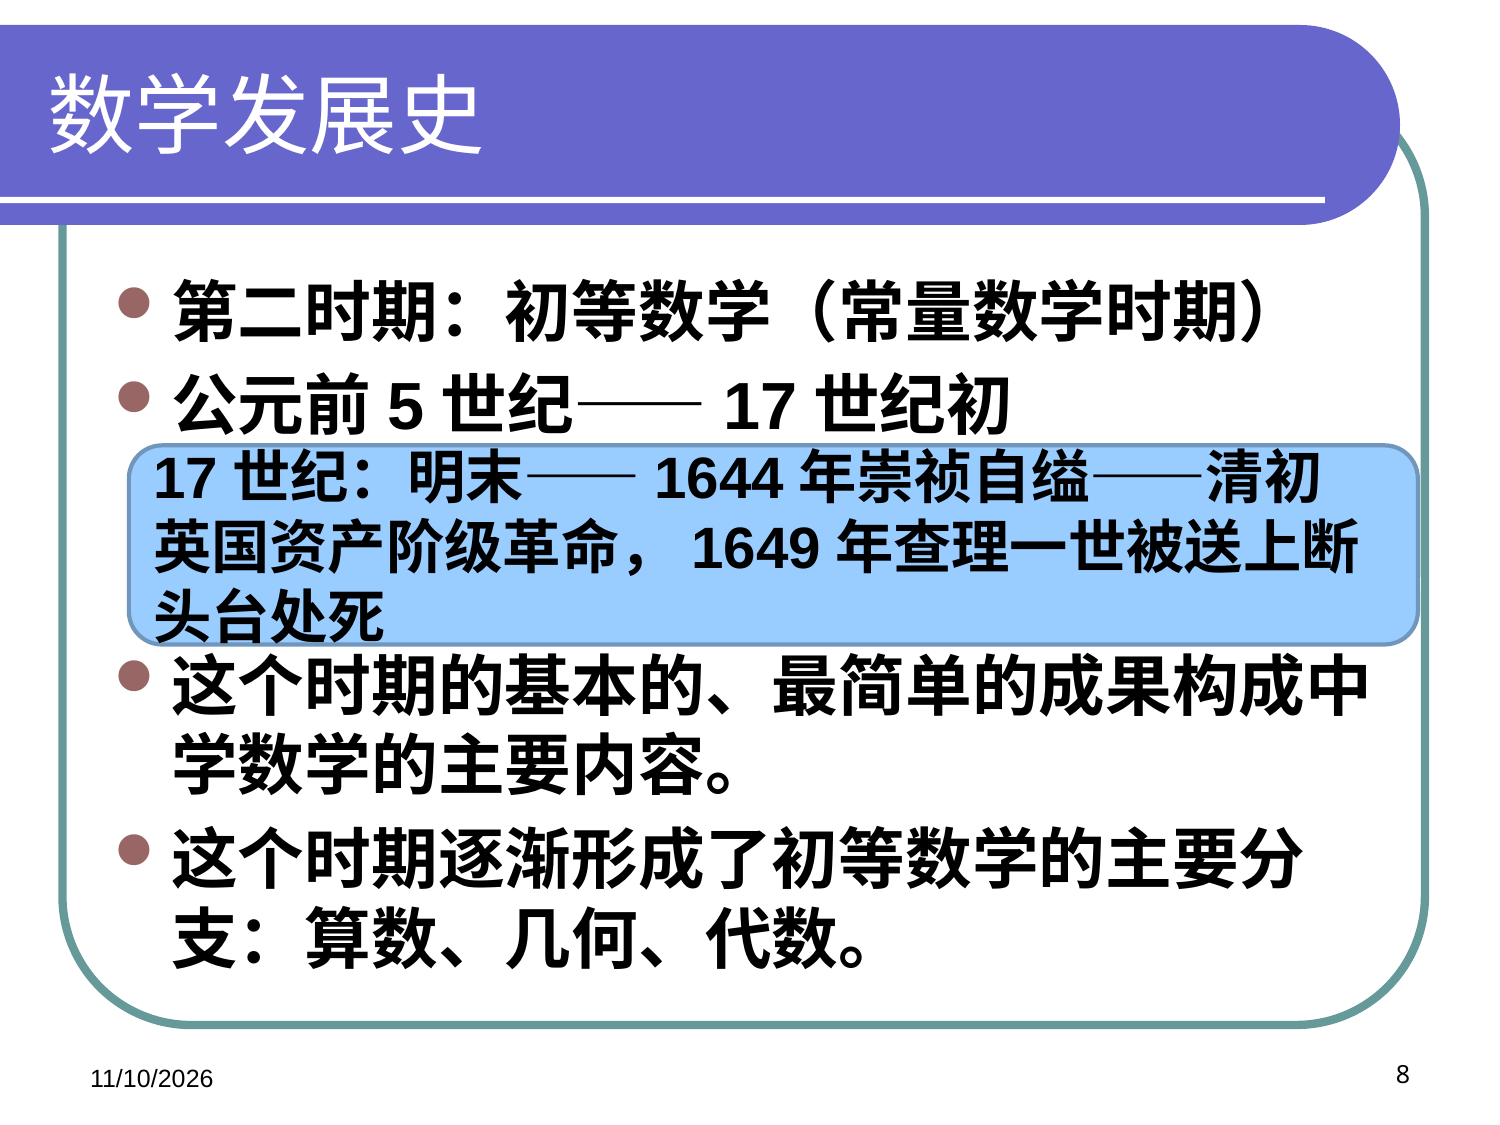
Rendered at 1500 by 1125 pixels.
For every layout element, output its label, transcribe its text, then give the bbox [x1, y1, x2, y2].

slide_number 8 [1074, 1024, 1426, 1101]
title 数学发展史 [31, 37, 1348, 188]
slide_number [74, 1024, 426, 1101]
text_box 17世纪：明末——1644年崇祯自缢——清初 英国资产阶级革命，1649年查理一世被送上断头台处死 [126, 443, 1421, 647]
list 第二时期：初等数学（常量数学时期） 公元前5世纪——17世纪初 这个时期的基本的、最简单的成果构成中学数学的主要内容。 这个时期逐渐形成了初等数学的主要分支：算数、几何、代数。 [99, 262, 1401, 988]
